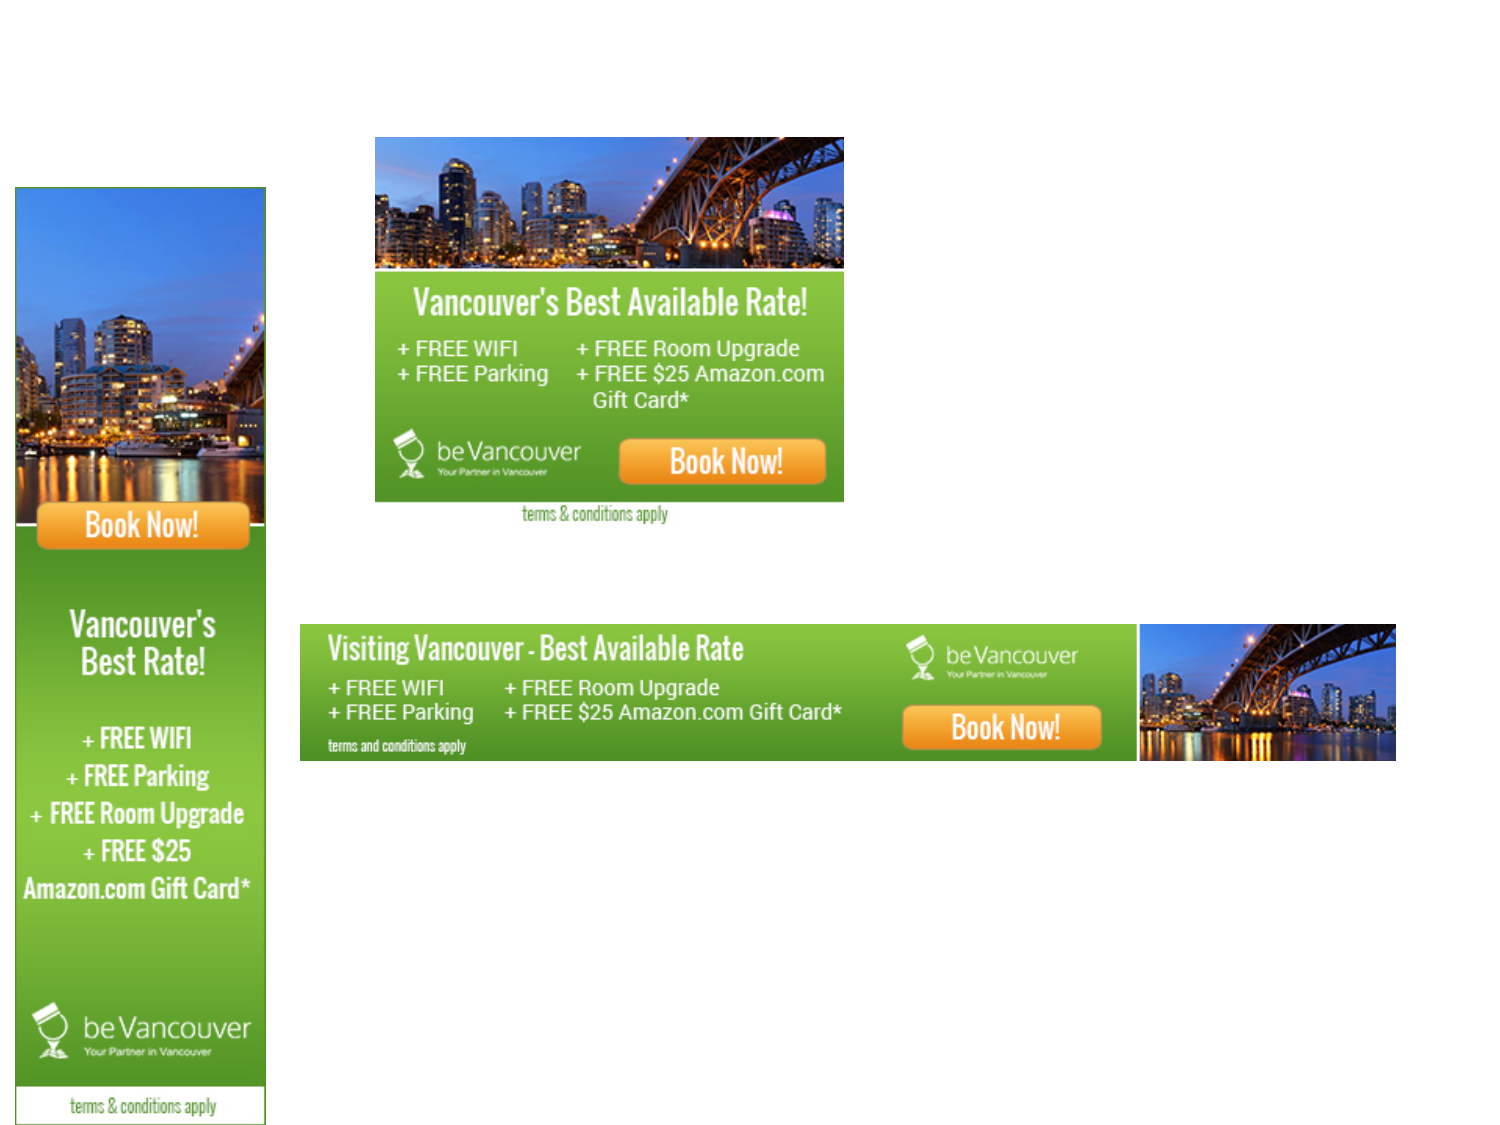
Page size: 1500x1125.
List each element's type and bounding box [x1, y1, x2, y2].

picture [299, 624, 1396, 762]
picture [374, 137, 844, 529]
picture [15, 187, 266, 1125]
